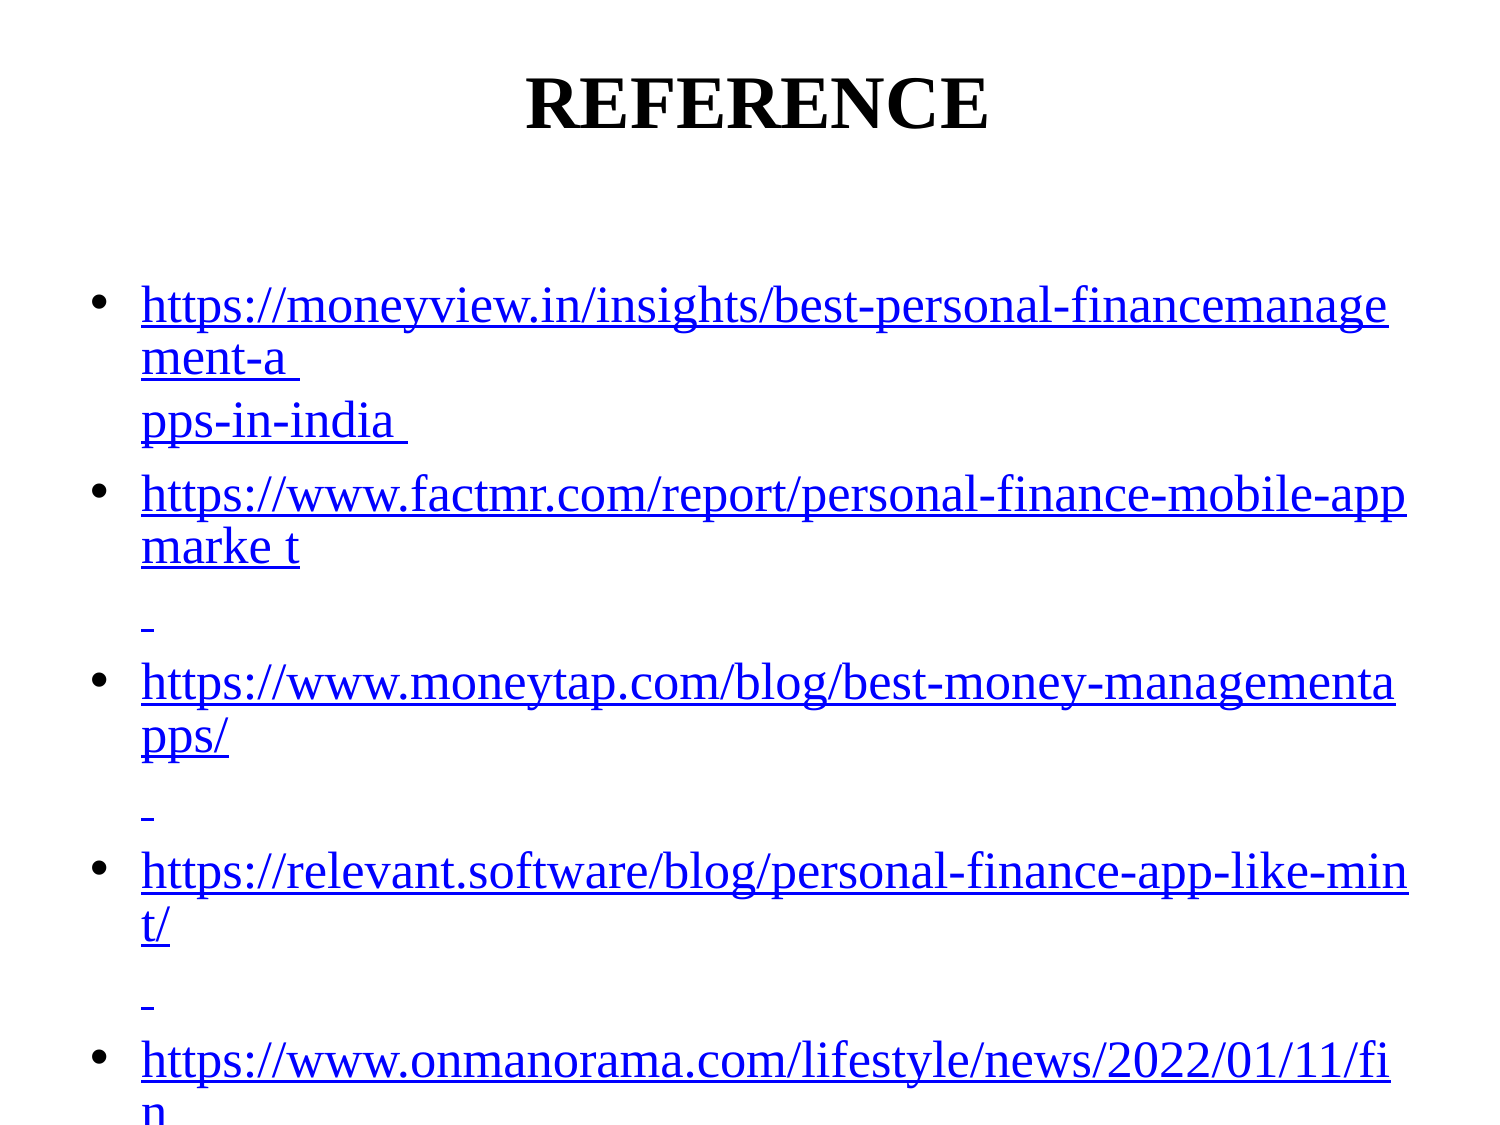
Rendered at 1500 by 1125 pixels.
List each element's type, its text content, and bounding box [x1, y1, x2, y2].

list https://moneyview.in/insights/best-personal-financemanagement-a pps-in-india https://www.factmr.com/report/personal-finance-mobile-appmarke t https://www.moneytap.com/blog/best-money-managementapps/ https://relevant.software/blog/personal-finance-app-like-mint/ https://www.onmanorama.com/lifestyle/news/2022/01/11/fin ancial-l iteracy-trend-among-todays-youth-investment.html [75, 262, 1425, 1005]
title REFERENCE [75, 45, 1425, 233]
